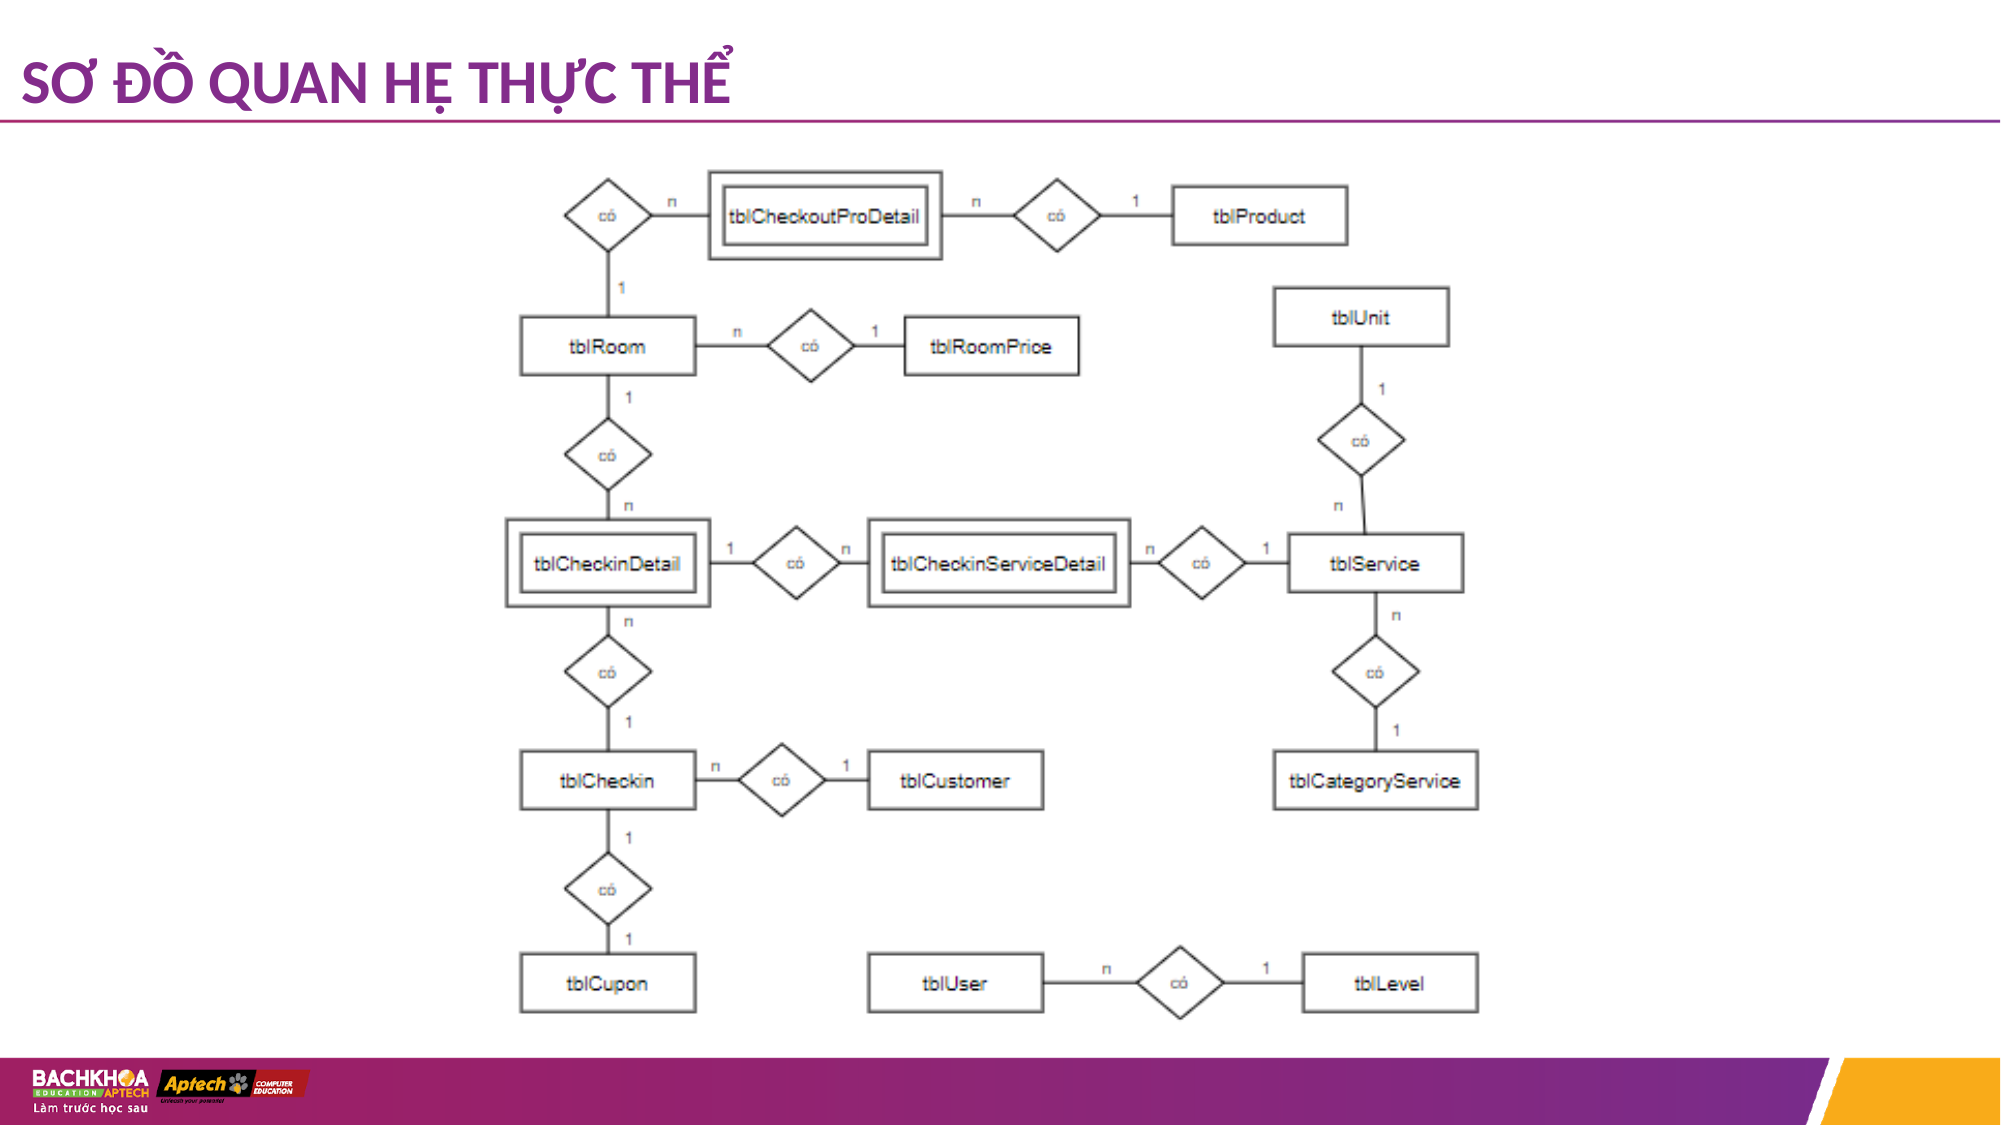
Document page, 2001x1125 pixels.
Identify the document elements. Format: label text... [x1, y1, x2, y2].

title SƠ ĐỒ QUAN HỆ THỰC THỂ [6, 0, 1732, 168]
picture [0, 0, 2001, 1125]
